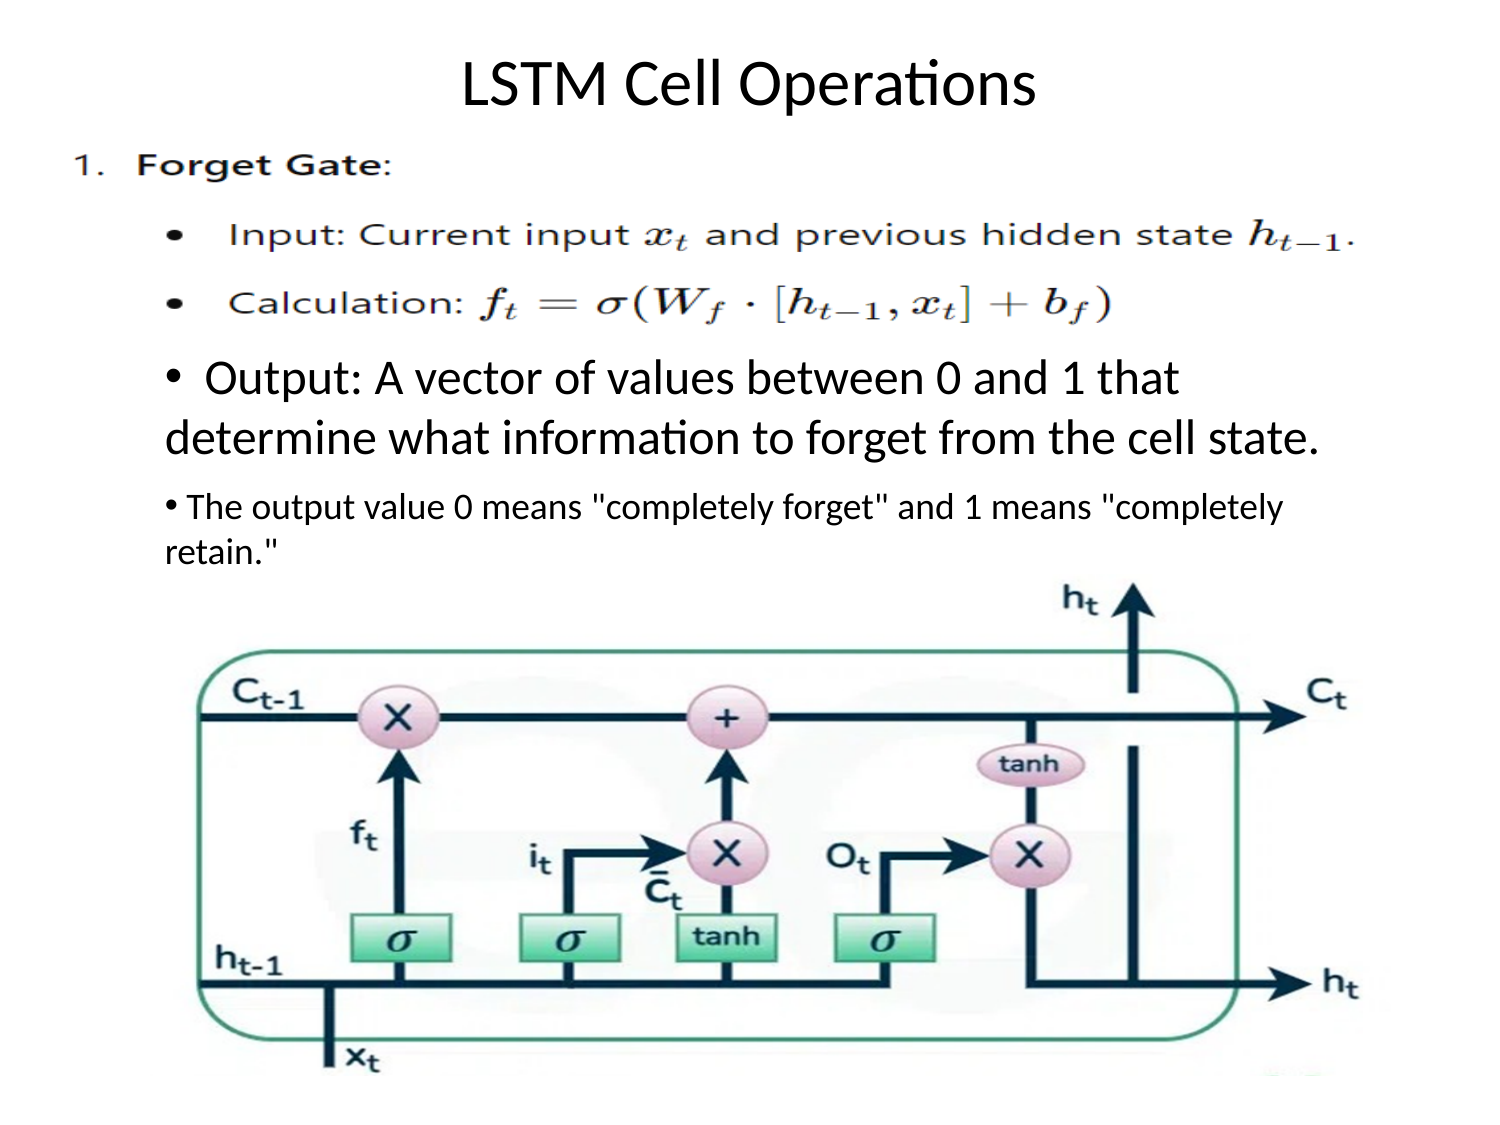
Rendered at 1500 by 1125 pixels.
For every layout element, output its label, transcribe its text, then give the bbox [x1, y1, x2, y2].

title LSTM Cell Operations [75, 45, 1425, 113]
picture [62, 137, 1388, 338]
text_box The output value 0 means "completely forget" and 1 means "completely retain." [150, 474, 1388, 573]
text_box Output: A vector of values between 0 and 1 that determine what information to forget from the cell state. [149, 347, 1363, 473]
picture [149, 574, 1401, 1077]
